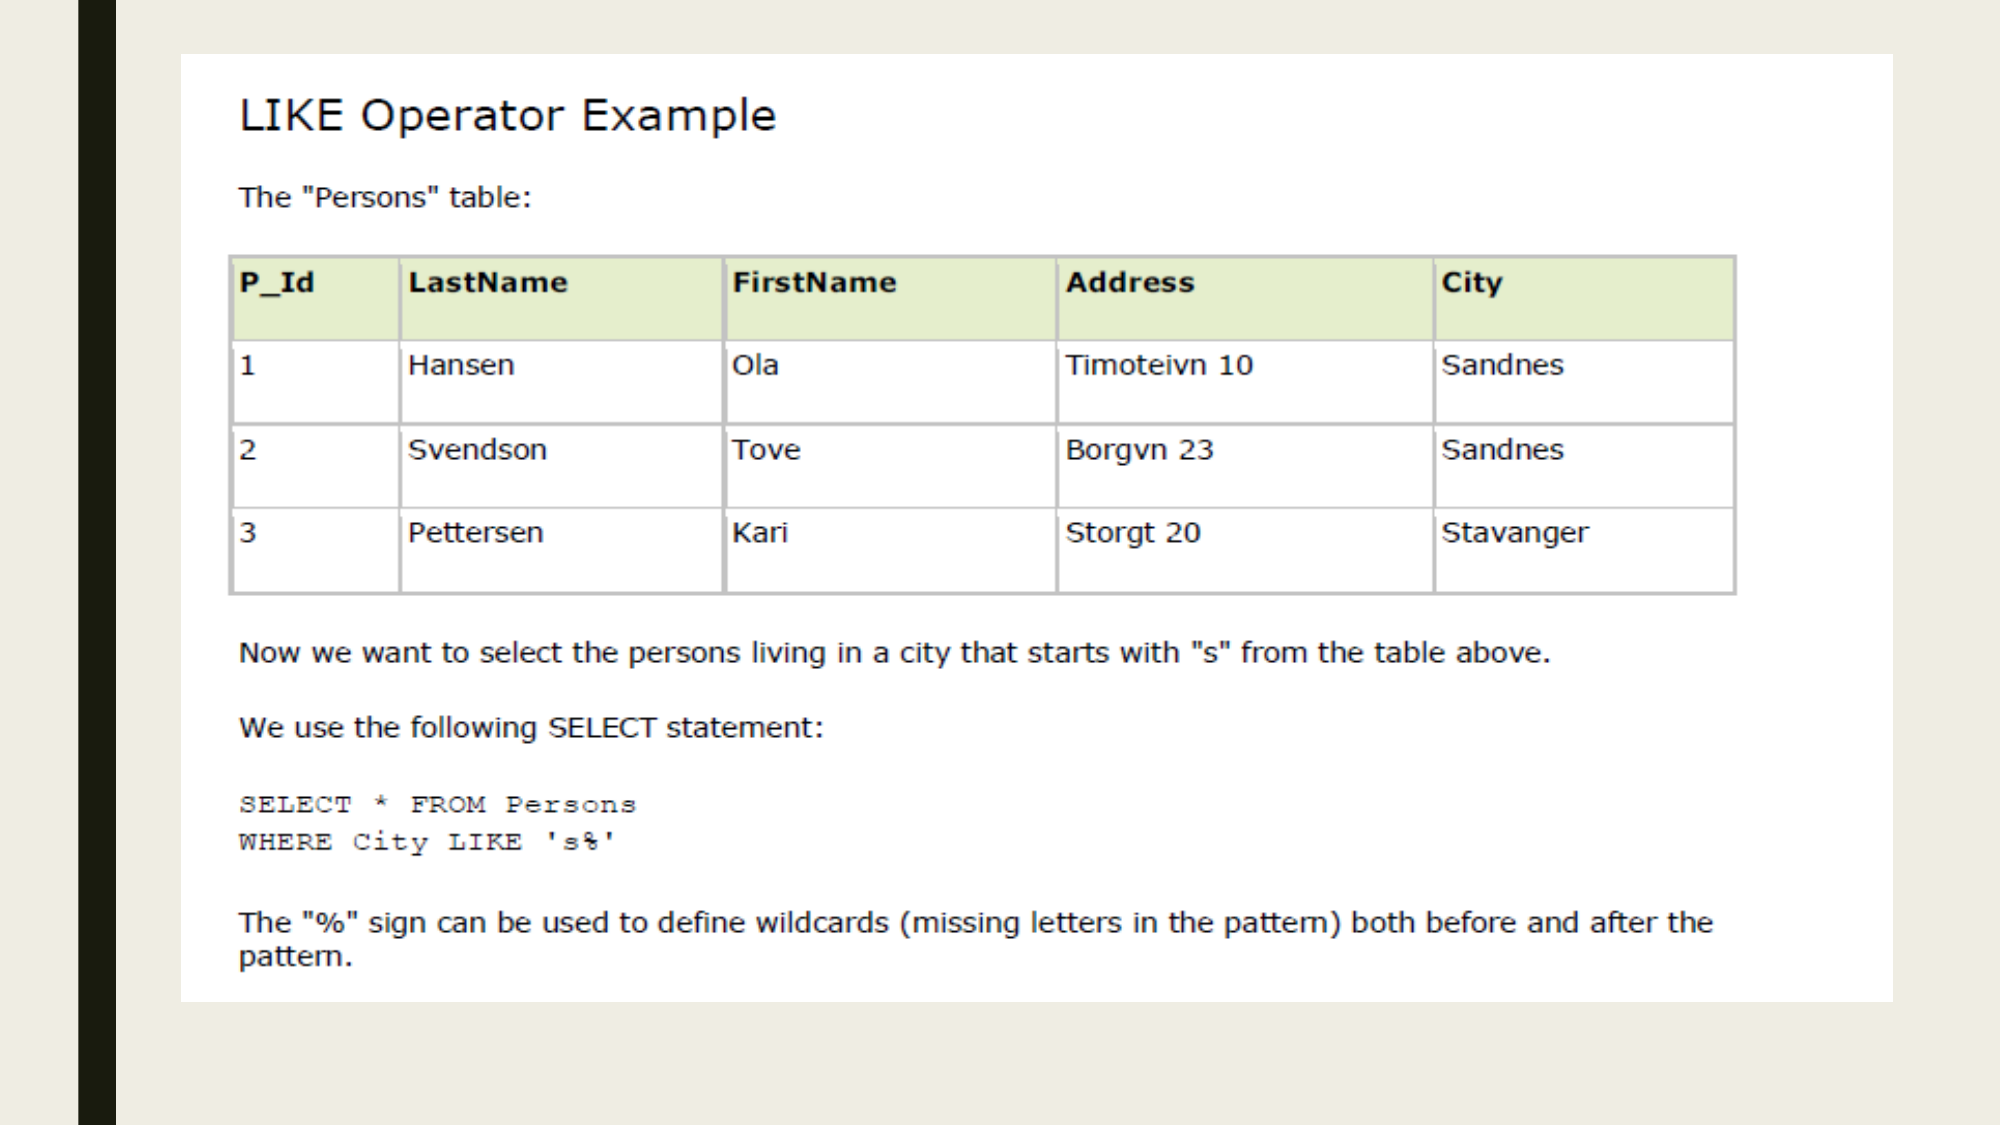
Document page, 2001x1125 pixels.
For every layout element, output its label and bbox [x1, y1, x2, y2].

picture [181, 54, 1893, 1002]
